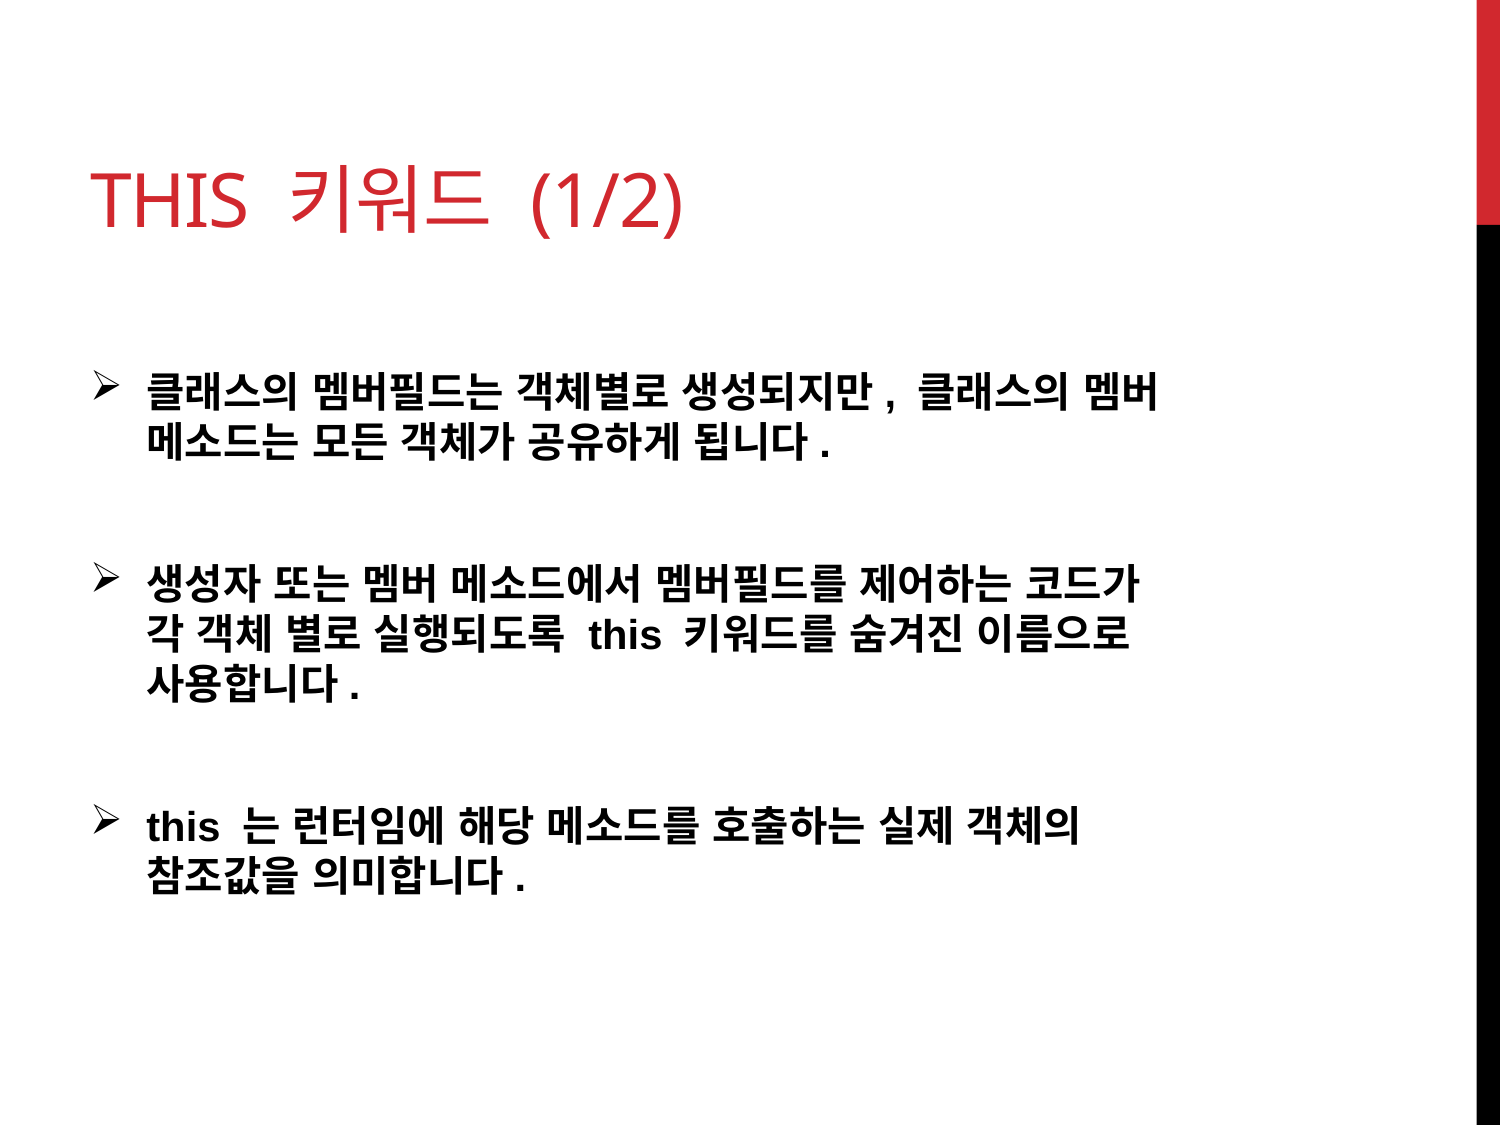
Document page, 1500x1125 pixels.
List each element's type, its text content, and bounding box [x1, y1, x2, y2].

title This 키워드 (1/2) [75, 25, 1471, 250]
list 클래스의 멤버필드는 객체별로 생성되지만, 클래스의 멤버 메소드는 모든 객체가 공유하게 됩니다. 생성자 또는 멤버 메소드에서 멤버필드를 제어하는 코드가 각 객체 별로 실행되도록 this 키워드를 숨겨진 이름으로 사용합니다. this 는 런터임에 해당 메소드를 호출하는 실제 객체의 참조값을 의미합니다. [75, 287, 1325, 1005]
